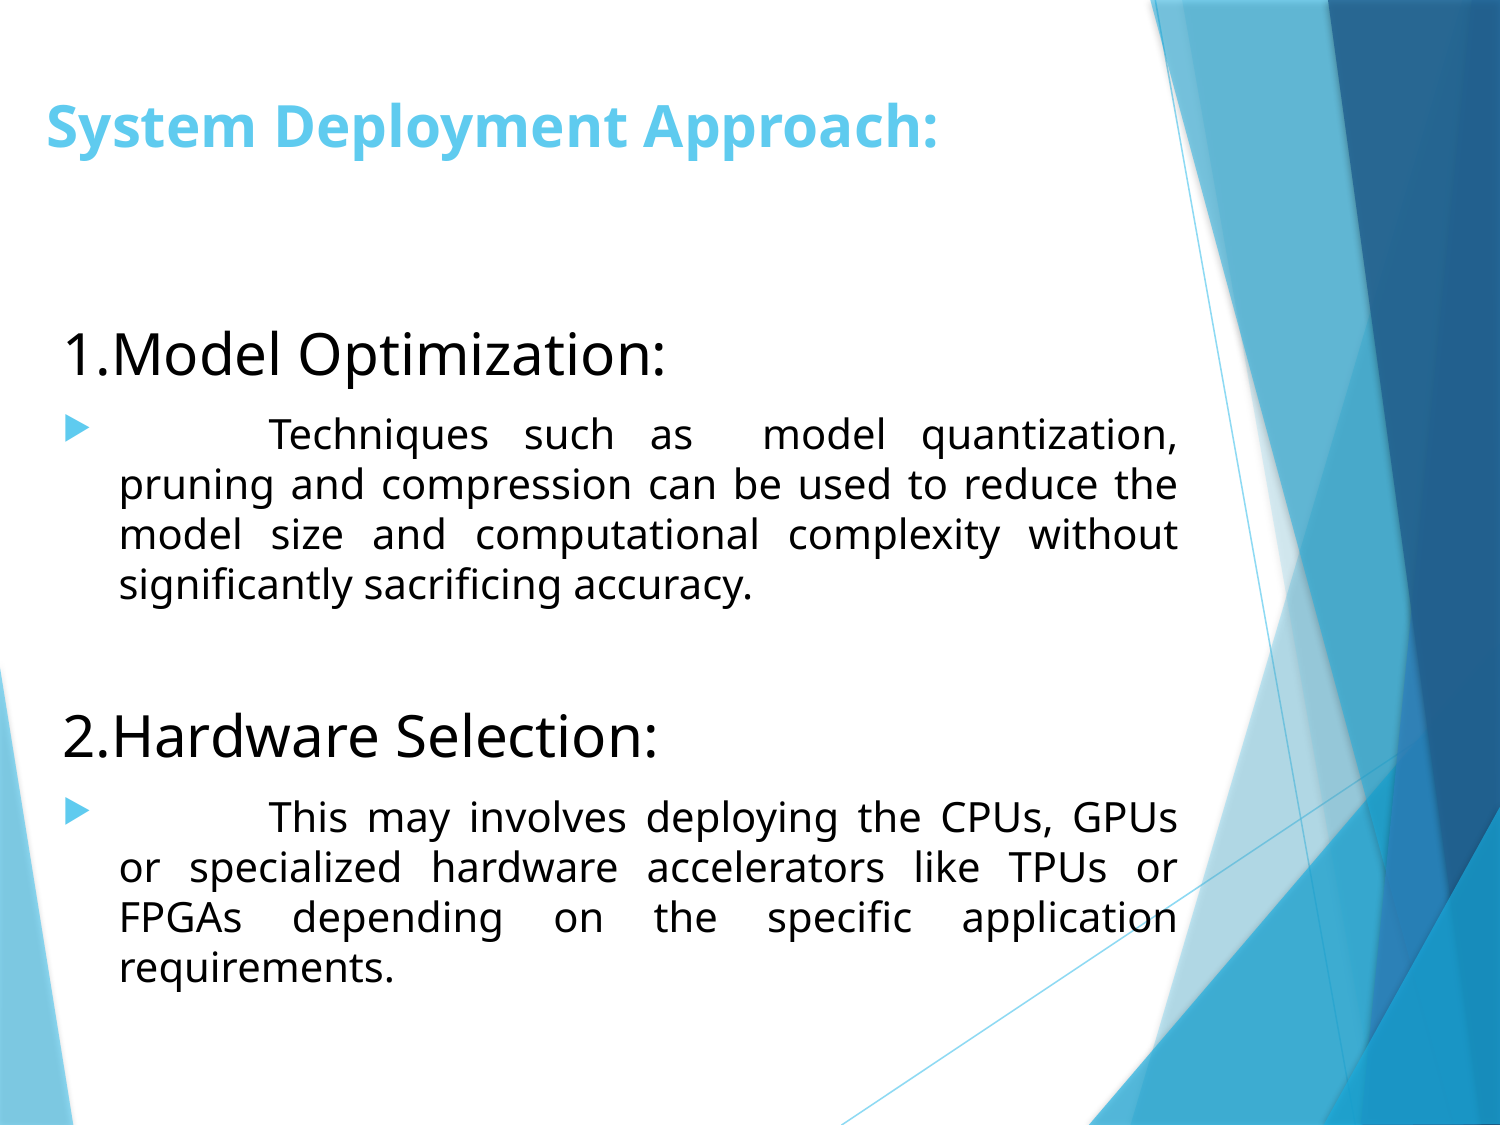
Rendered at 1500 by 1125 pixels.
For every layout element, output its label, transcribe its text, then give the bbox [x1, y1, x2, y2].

list 1.Model Optimization: Techniques such as model quantization, pruning and compression can be used to reduce the model size and computational complexity without significantly sacrificing accuracy. 2.Hardware Selection: This may involves deploying the CPUs, GPUs or specialized hardware accelerators like TPUs or FPGAs depending on the specific application requirements. [47, 309, 1194, 1062]
title System Deployment Approach: [31, 81, 1074, 237]
